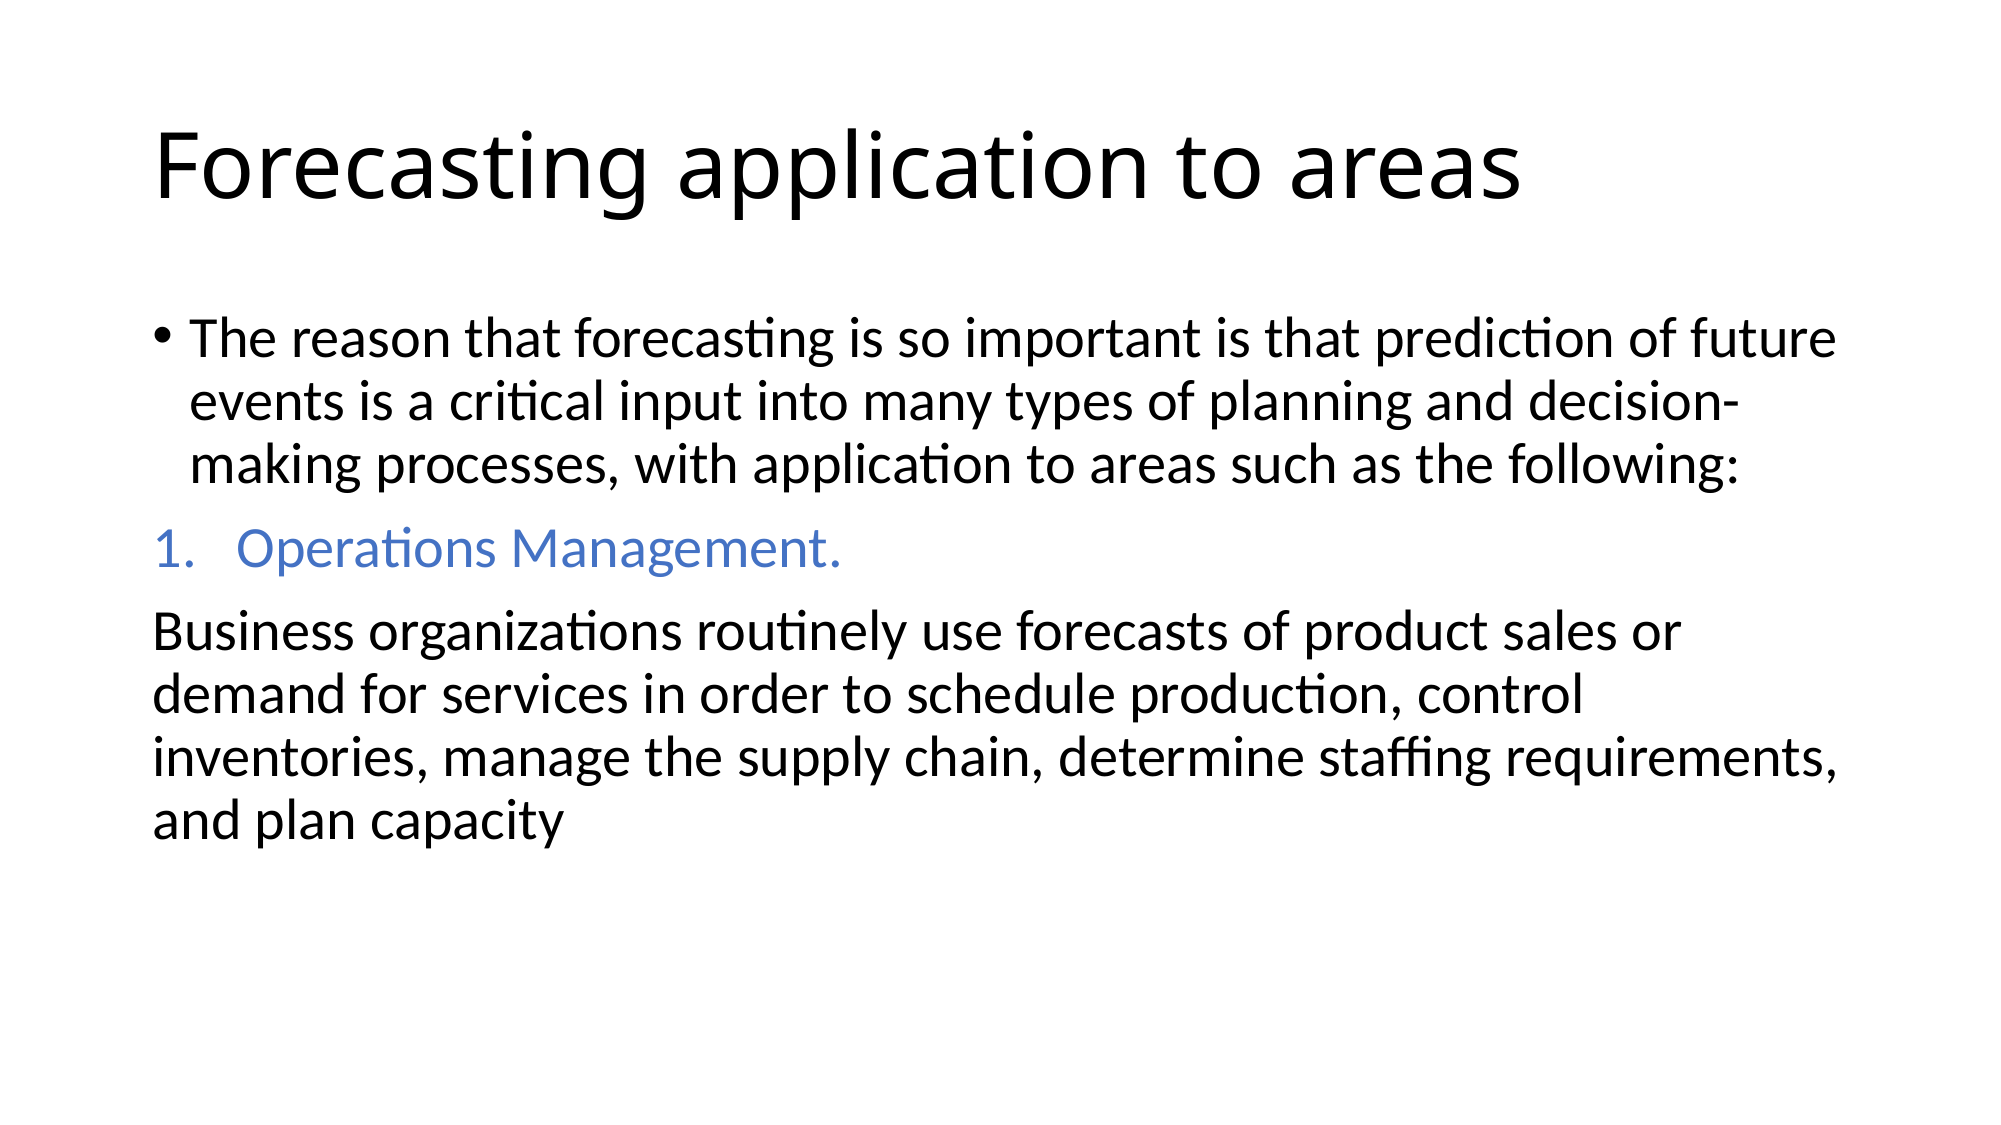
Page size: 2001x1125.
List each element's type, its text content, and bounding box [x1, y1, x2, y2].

list The reason that forecasting is so important is that prediction of future events is a critical input into many types of planning and decision-making processes, with application to areas such as the following: Operations Management. Business organizations routinely use forecasts of product sales or demand for services in order to schedule production, control inventories, manage the supply chain, determine staffing requirements, and plan capacity [137, 299, 1863, 1014]
title Forecasting application to areas [137, 59, 1863, 278]
